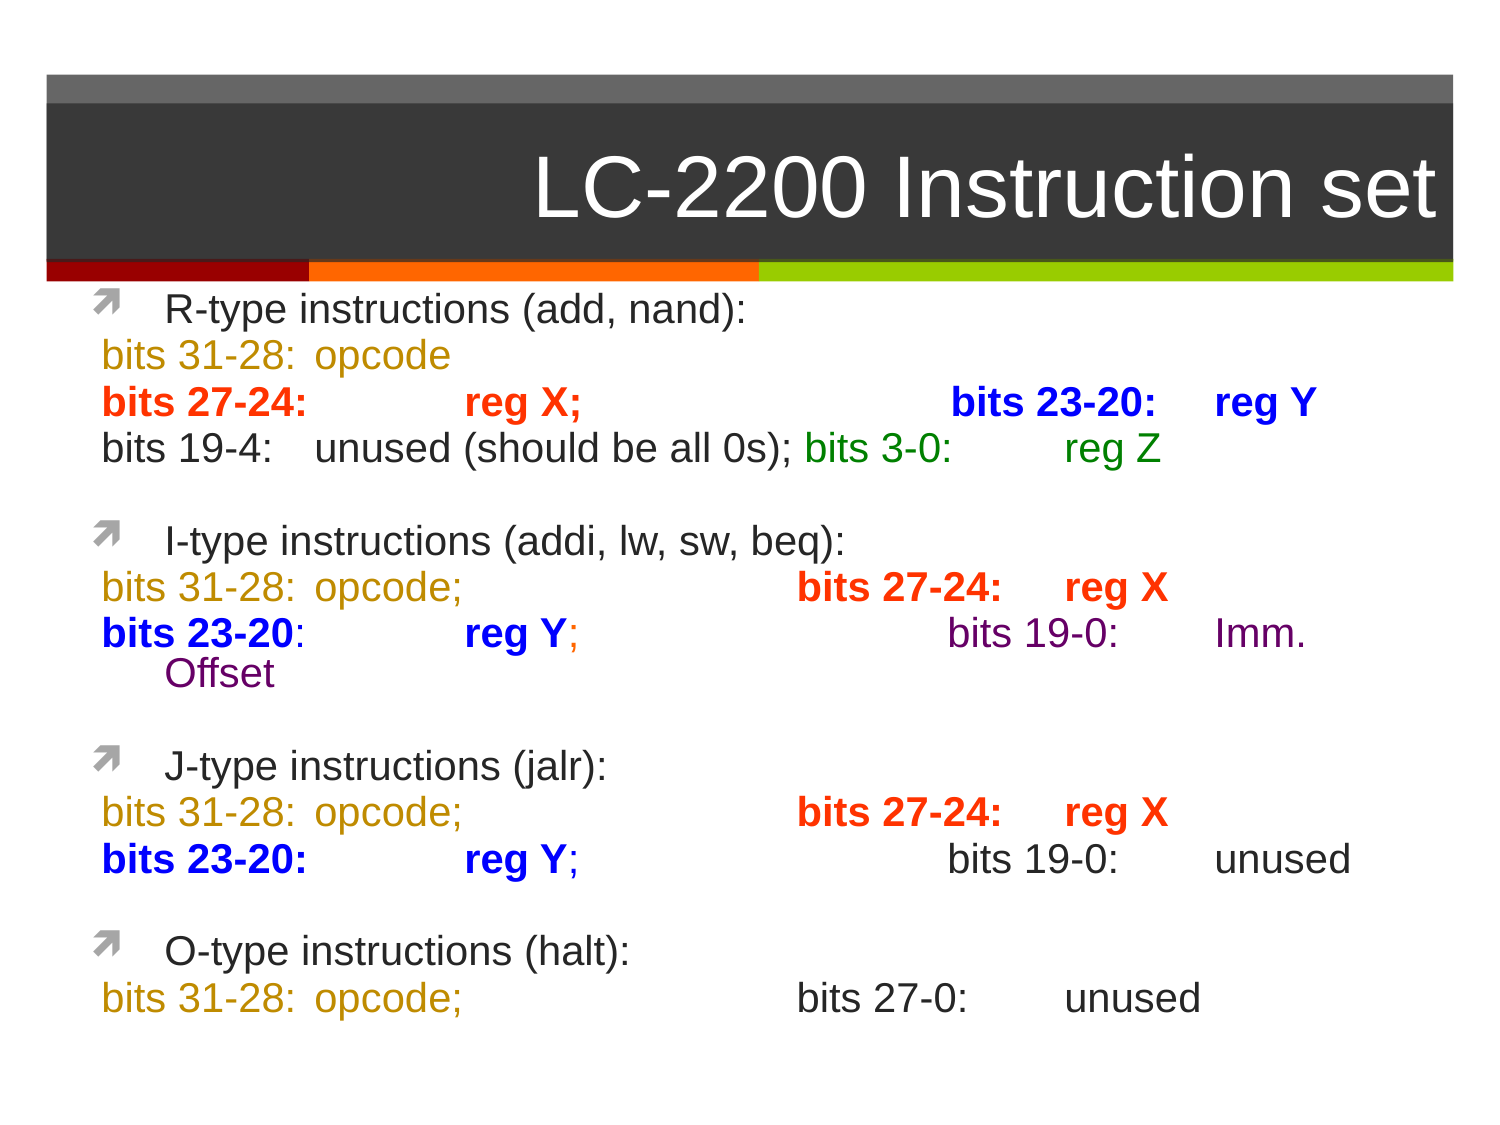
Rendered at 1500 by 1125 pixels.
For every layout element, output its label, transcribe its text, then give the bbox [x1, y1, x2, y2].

list R-type instructions (add, nand): bits 31-28: opcode bits 27-24: reg X; bits 23-20: reg Y bits 19-4: unused (should be all 0s); bits 3-0: reg Z I-type instructions (addi, lw, sw, beq): bits 31-28: opcode; bits 27-24: reg X bits 23-20: reg Y; bits 19-0: Imm. Offset J-type instructions (jalr): bits 31-28: opcode; bits 27-24: reg X bits 23-20: reg Y; bits 19-0: unused O-type instructions (halt): bits 31-28: opcode; bits 27-0: unused [75, 284, 1425, 1104]
title LC-2200 Instruction set [46, 103, 1454, 263]
